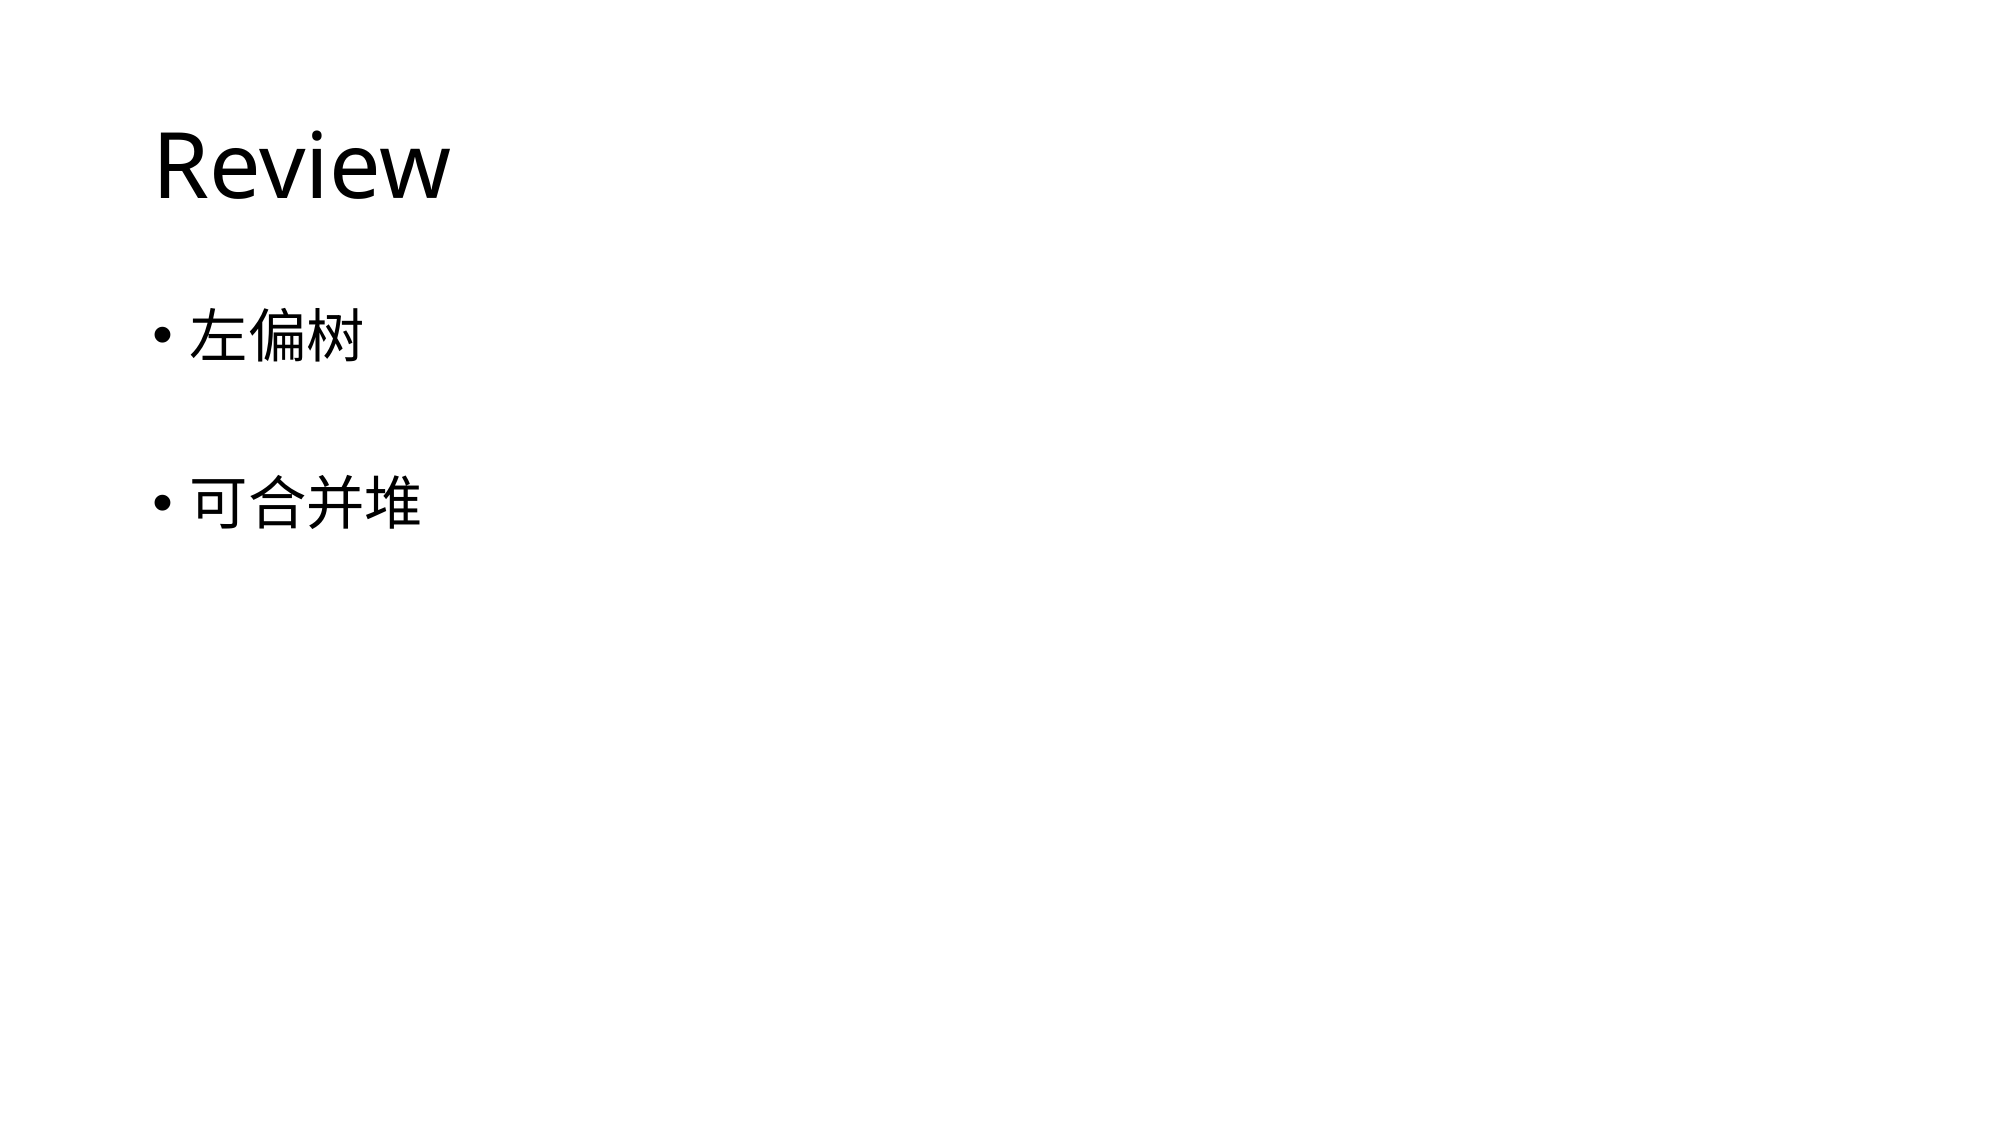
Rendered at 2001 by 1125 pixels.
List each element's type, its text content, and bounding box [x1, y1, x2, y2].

list 左偏树 可合并堆 [137, 299, 1863, 1014]
title Review [137, 59, 1863, 278]
